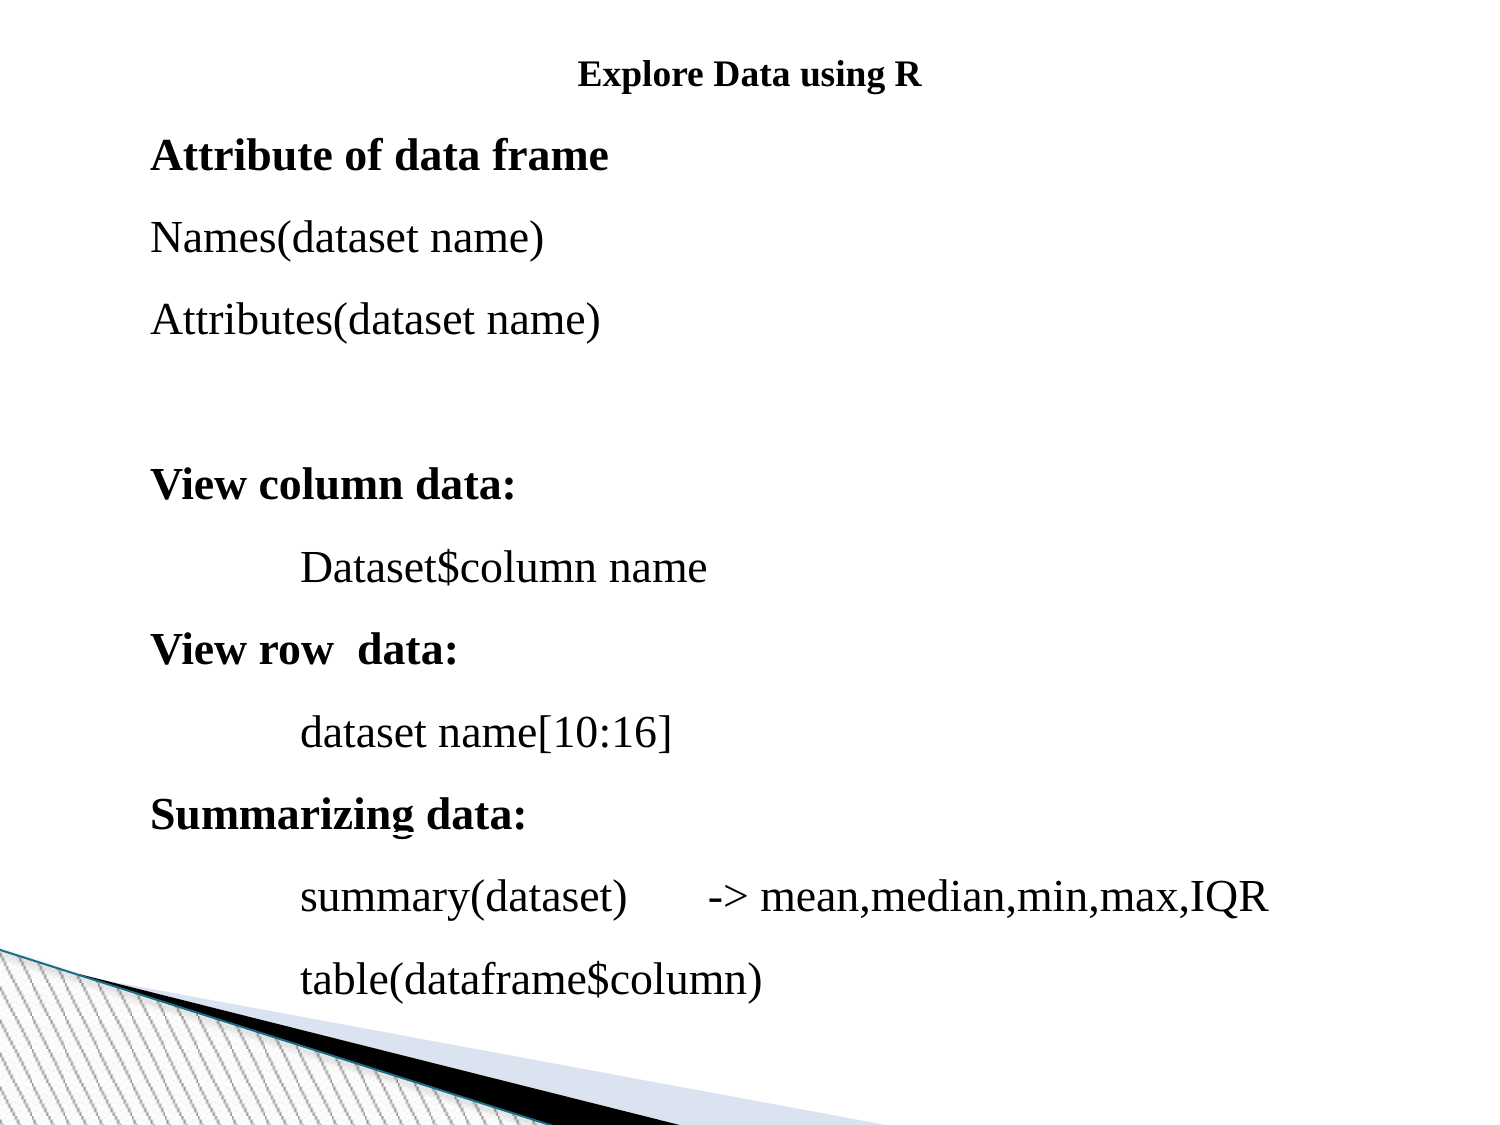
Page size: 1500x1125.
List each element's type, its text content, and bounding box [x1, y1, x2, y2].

text_box Explore Data using R [74, 5, 1425, 138]
text_box Attribute of data frame Names(dataset name) Attributes(dataset name) View column data: Dataset$column name View row data: dataset name[10:16] Summarizing data: summary(dataset) -> mean,median,min,max,IQR table(dataframe$column) [150, 149, 1500, 950]
picture [0, 952, 543, 1125]
